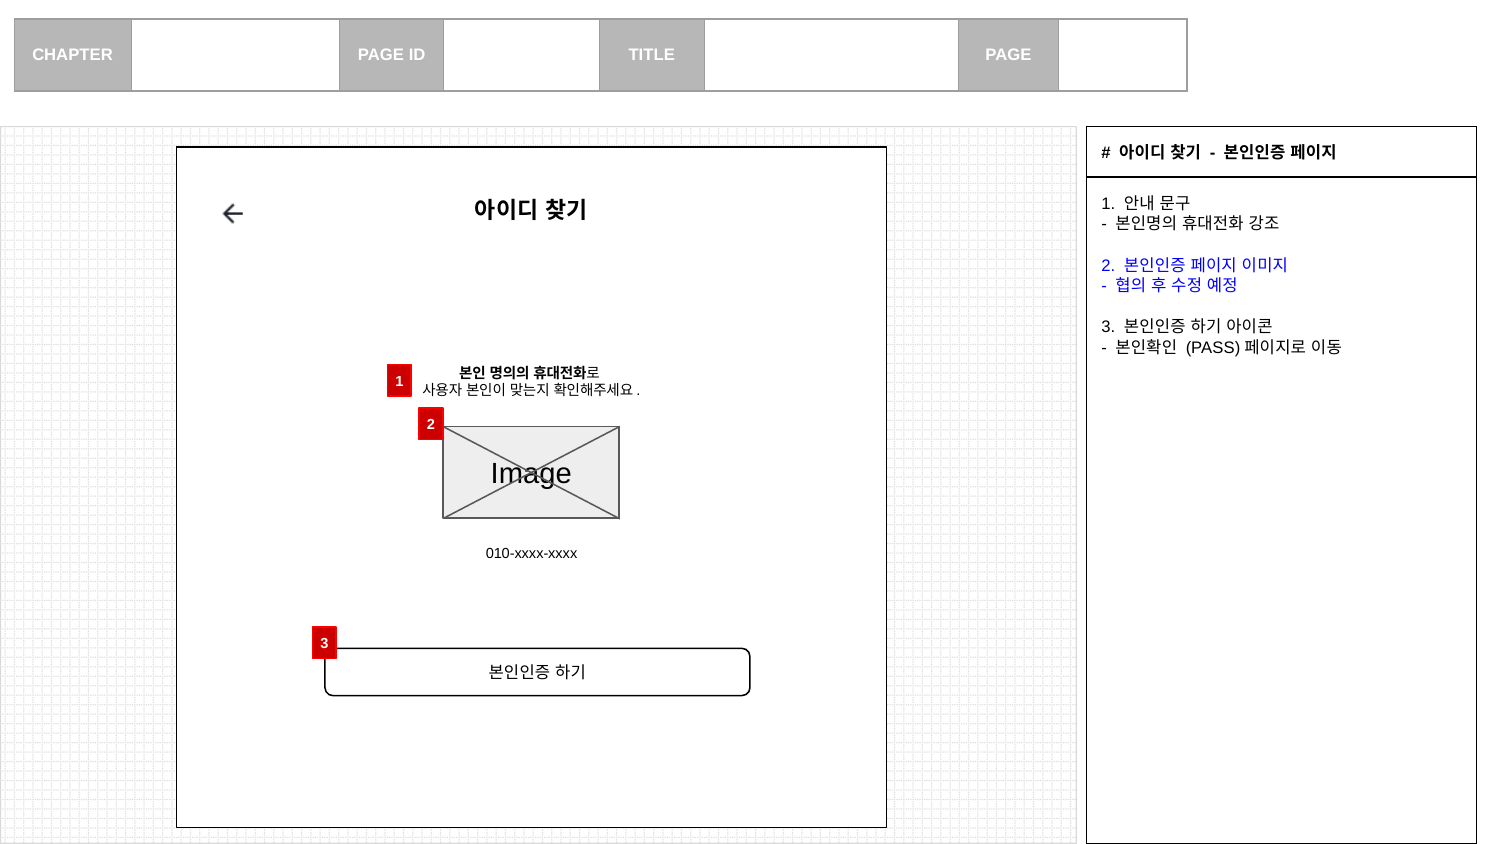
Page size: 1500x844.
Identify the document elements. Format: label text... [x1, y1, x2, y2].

table_header # 아이디 찾기 - 본인인증 페이지 [1087, 127, 1476, 176]
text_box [442, 426, 620, 520]
picture [0, 126, 1077, 844]
table_cell 1. 안내 문구 - 본인명의 휴대전화 강조 2. 본인인증 페이지 이미지 - 협의 후 수정 예정 3. 본인인증 하기 아이콘 - 본인확인 (PASS)페이지로 이동 [1087, 178, 1476, 843]
